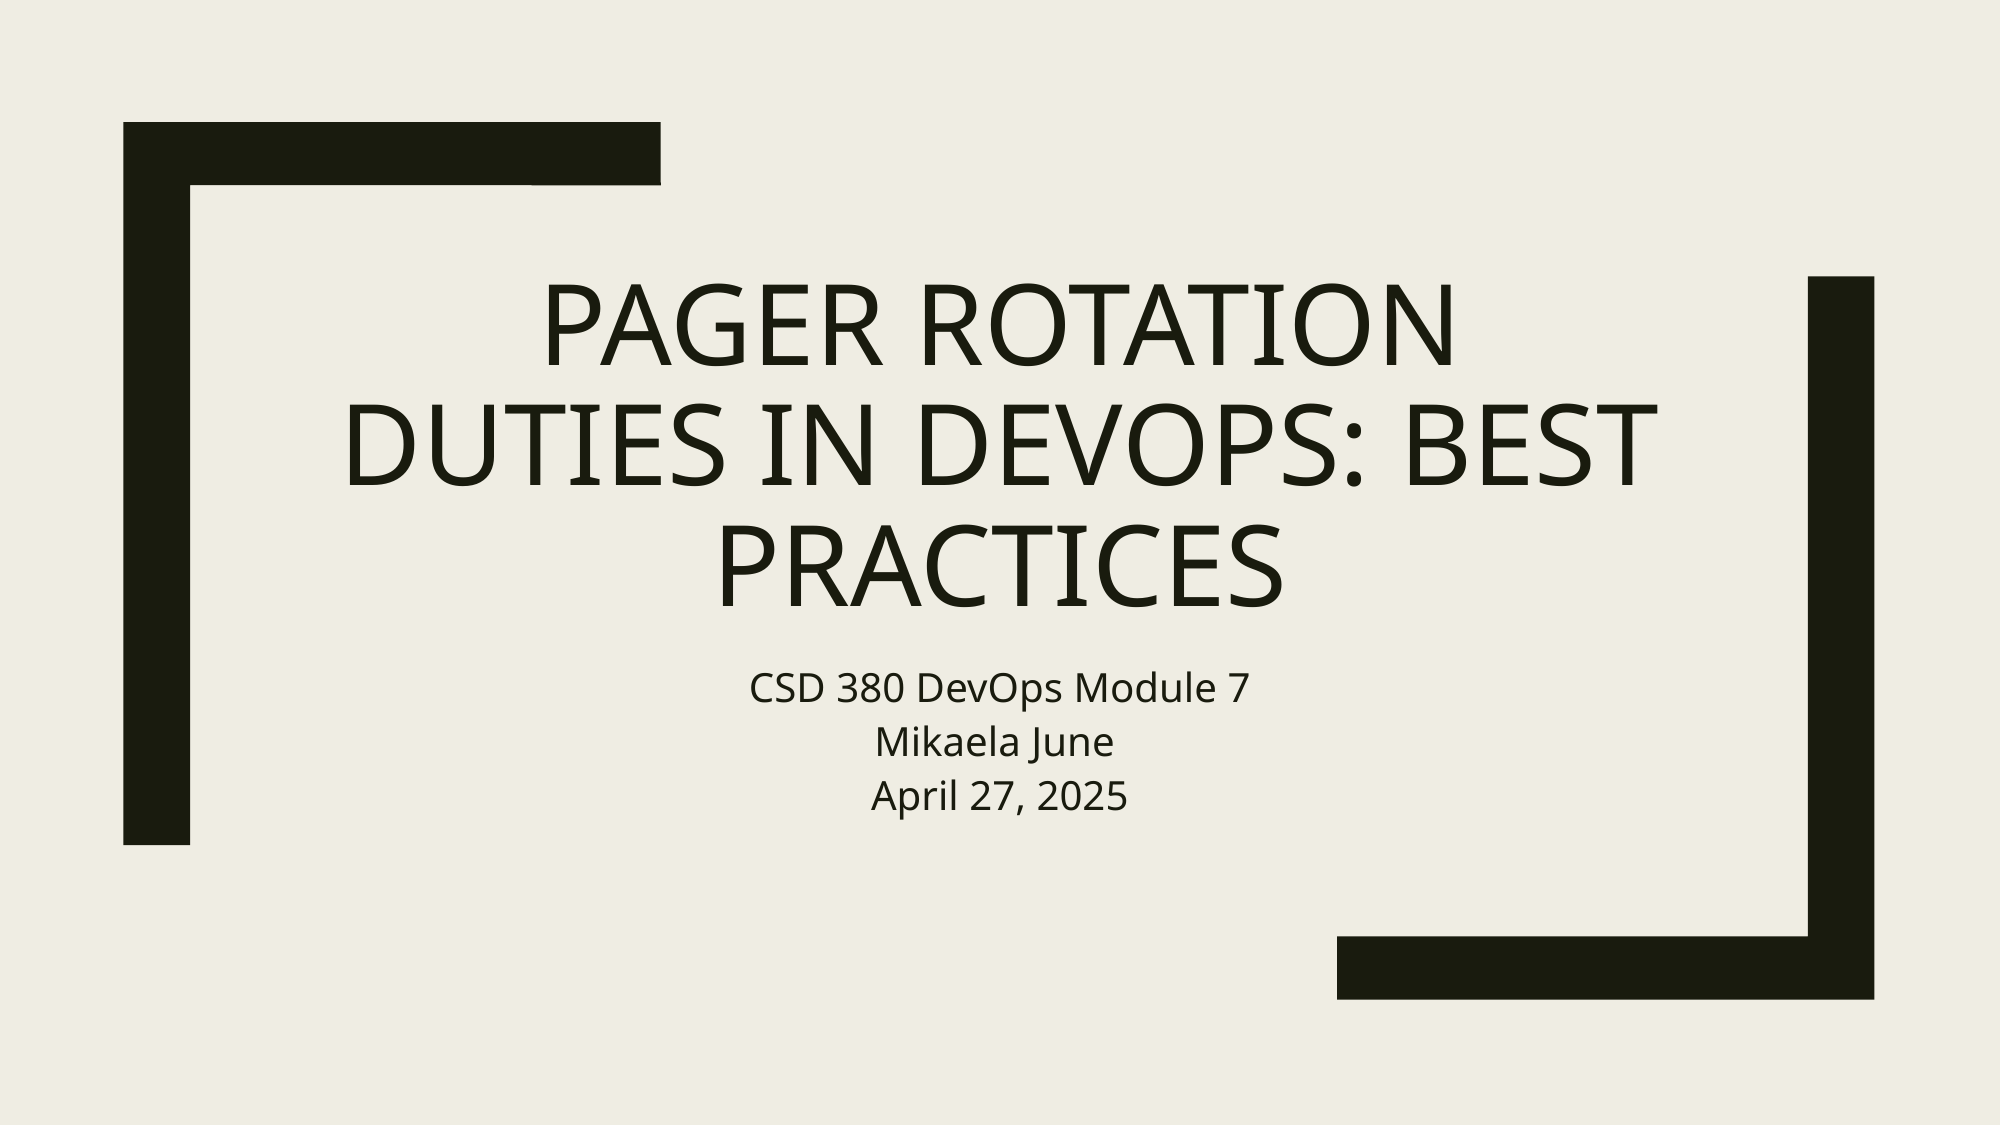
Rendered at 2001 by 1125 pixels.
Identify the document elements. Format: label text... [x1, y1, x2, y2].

title Pager Rotation Duties in DevOps: Best Practices [314, 293, 1686, 638]
text_box [1190, 676, 1222, 737]
subtitle CSD 380 DevOps Module 7 Mikaela June April 27, 2025 [439, 649, 1561, 828]
